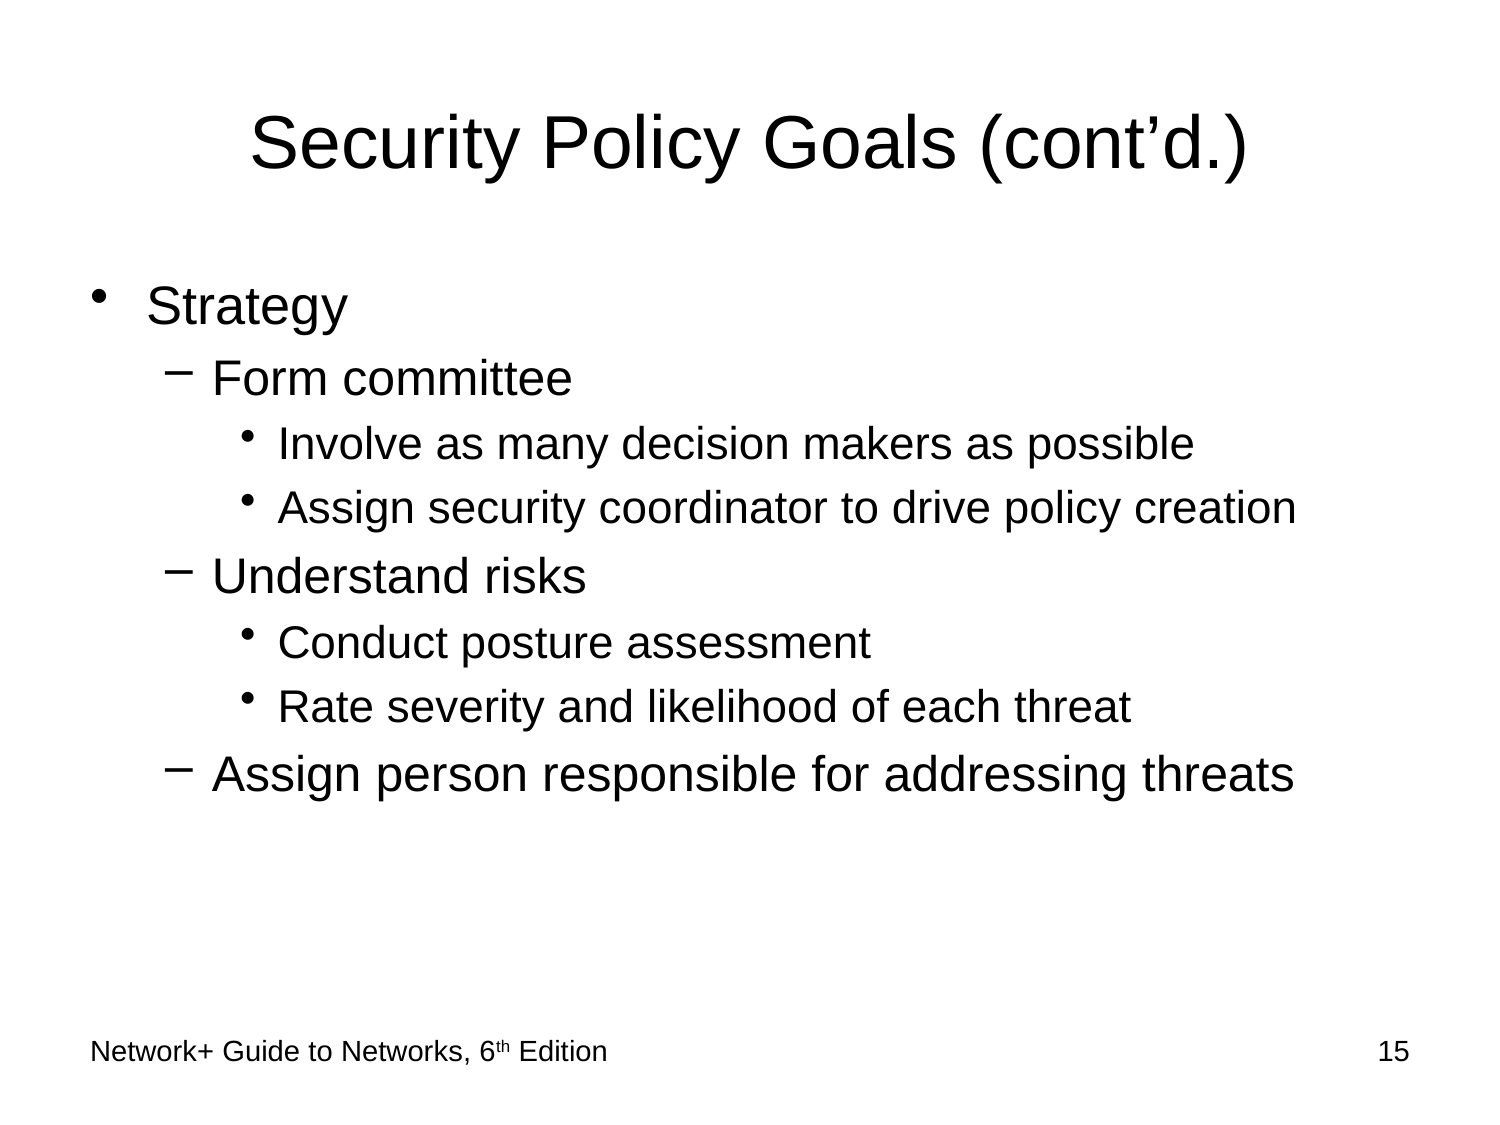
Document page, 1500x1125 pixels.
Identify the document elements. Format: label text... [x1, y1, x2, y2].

title Security Policy Goals (cont’d.) [75, 45, 1425, 233]
list Strategy Form committee Involve as many decision makers as possible Assign security coordinator to drive policy creation Understand risks Conduct posture assessment Rate severity and likelihood of each threat Assign person responsible for addressing threats [75, 262, 1425, 1005]
slide_number 15 [1074, 1024, 1426, 1103]
footer Network+ Guide to Networks, 6th Edition [74, 1024, 988, 1103]
